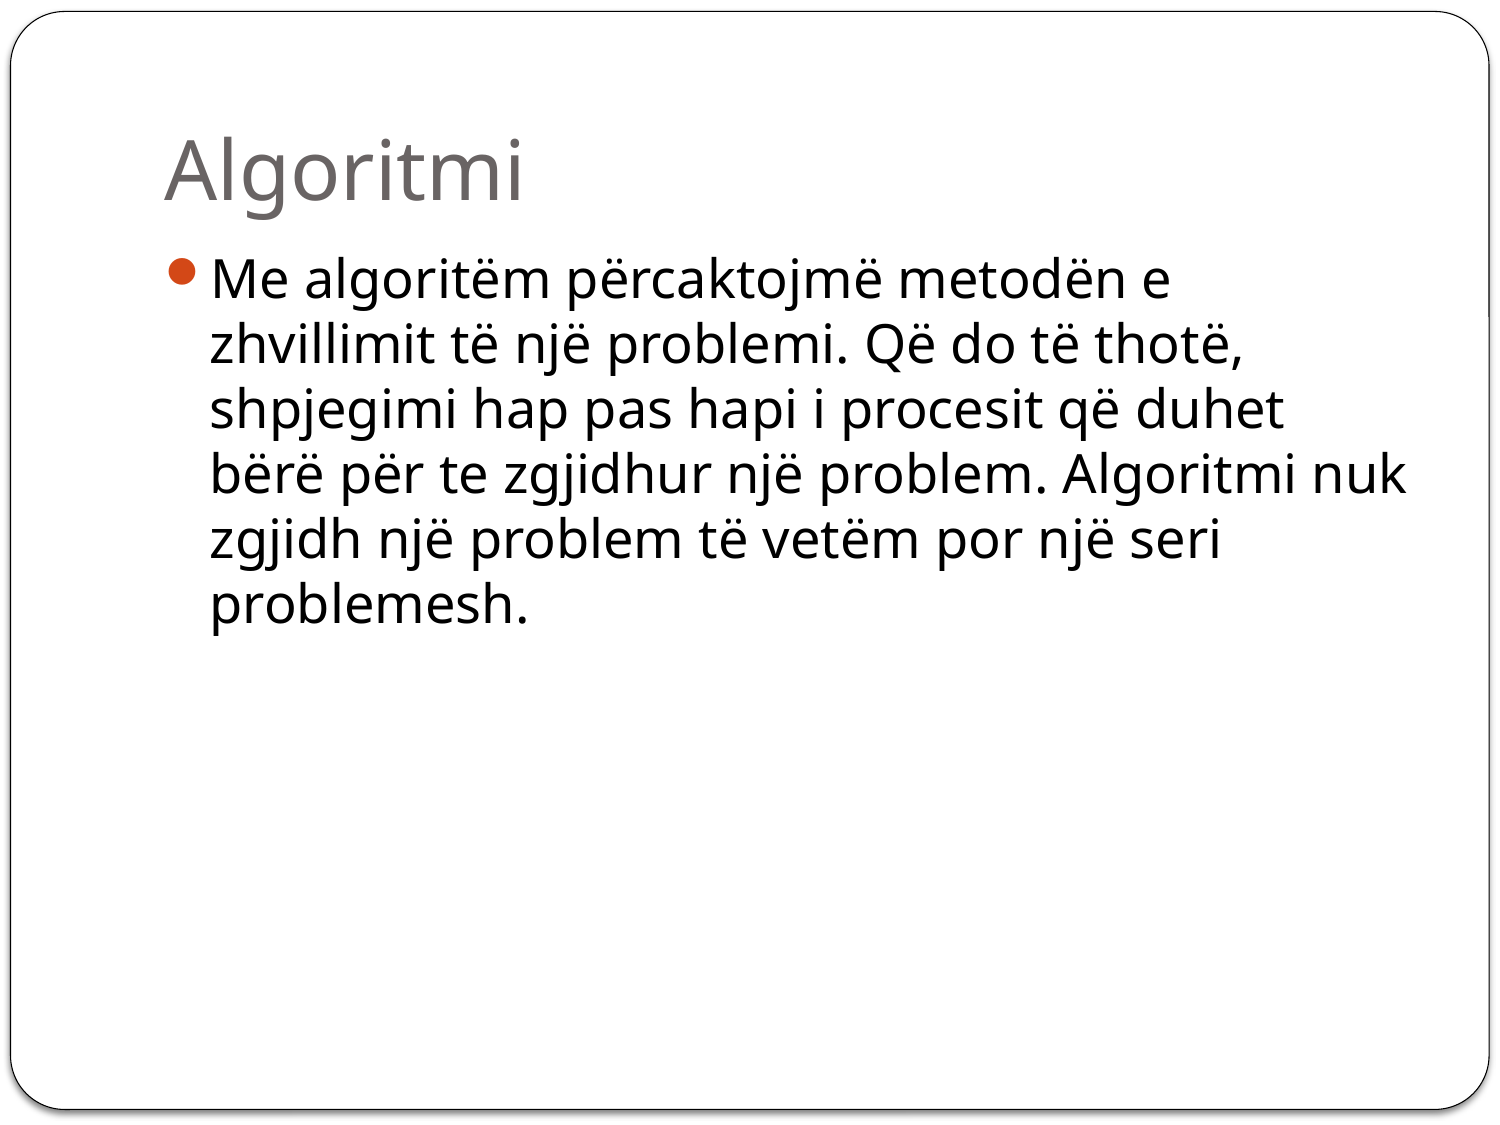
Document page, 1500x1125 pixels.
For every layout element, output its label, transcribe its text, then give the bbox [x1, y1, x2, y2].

list Me algoritëm përcaktojmë metodën e zhvillimit të një problemi. Që do të thotë, shpjegimi hap pas hapi i procesit që duhet bërë për te zgjidhur një problem. Algoritmi nuk zgjidh një problem të vetëm por një seri problemesh. [150, 237, 1425, 988]
title Algoritmi [150, 45, 1425, 233]
